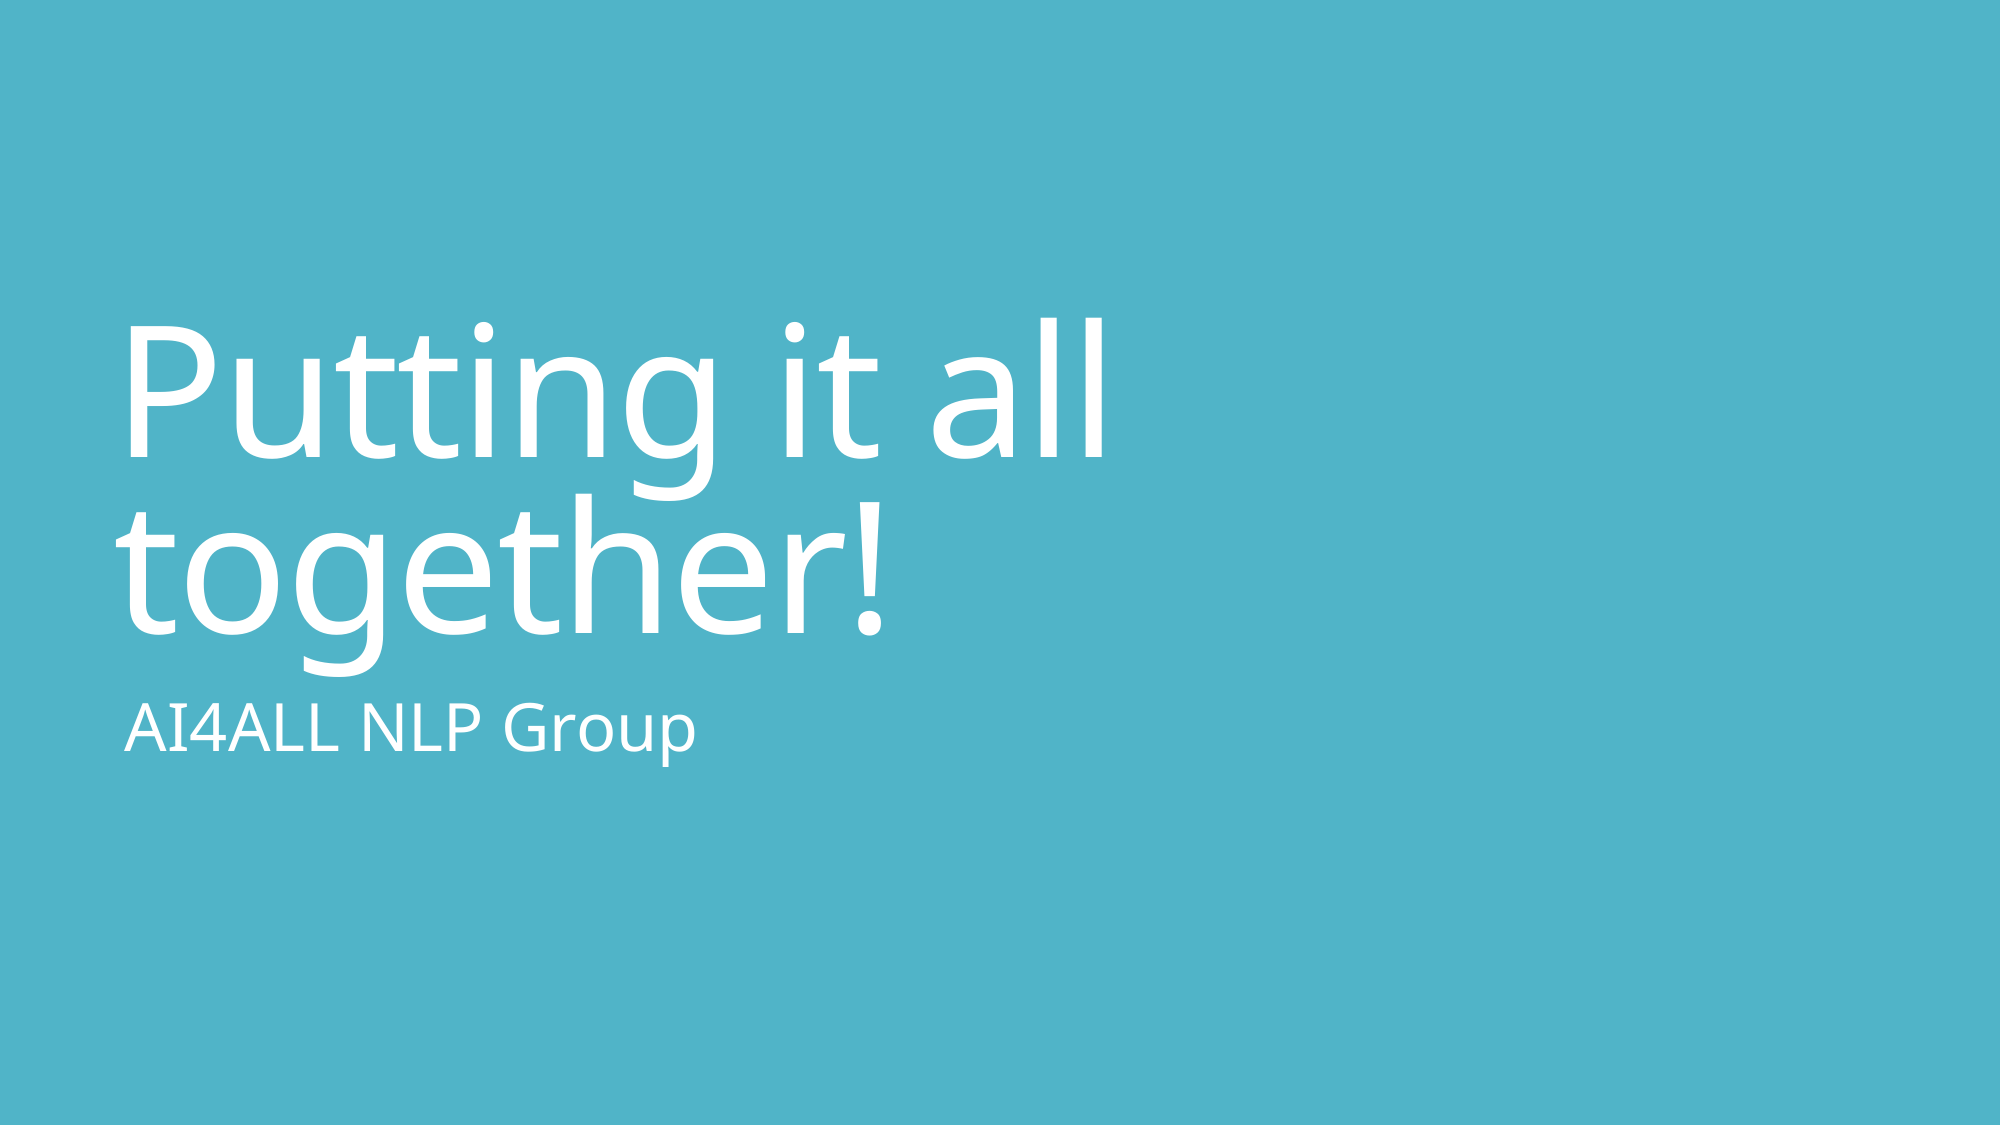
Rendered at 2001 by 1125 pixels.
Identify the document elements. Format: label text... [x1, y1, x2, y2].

subtitle AI4ALL NLP Group [109, 690, 1624, 961]
title Putting it all together! [98, 126, 1868, 677]
